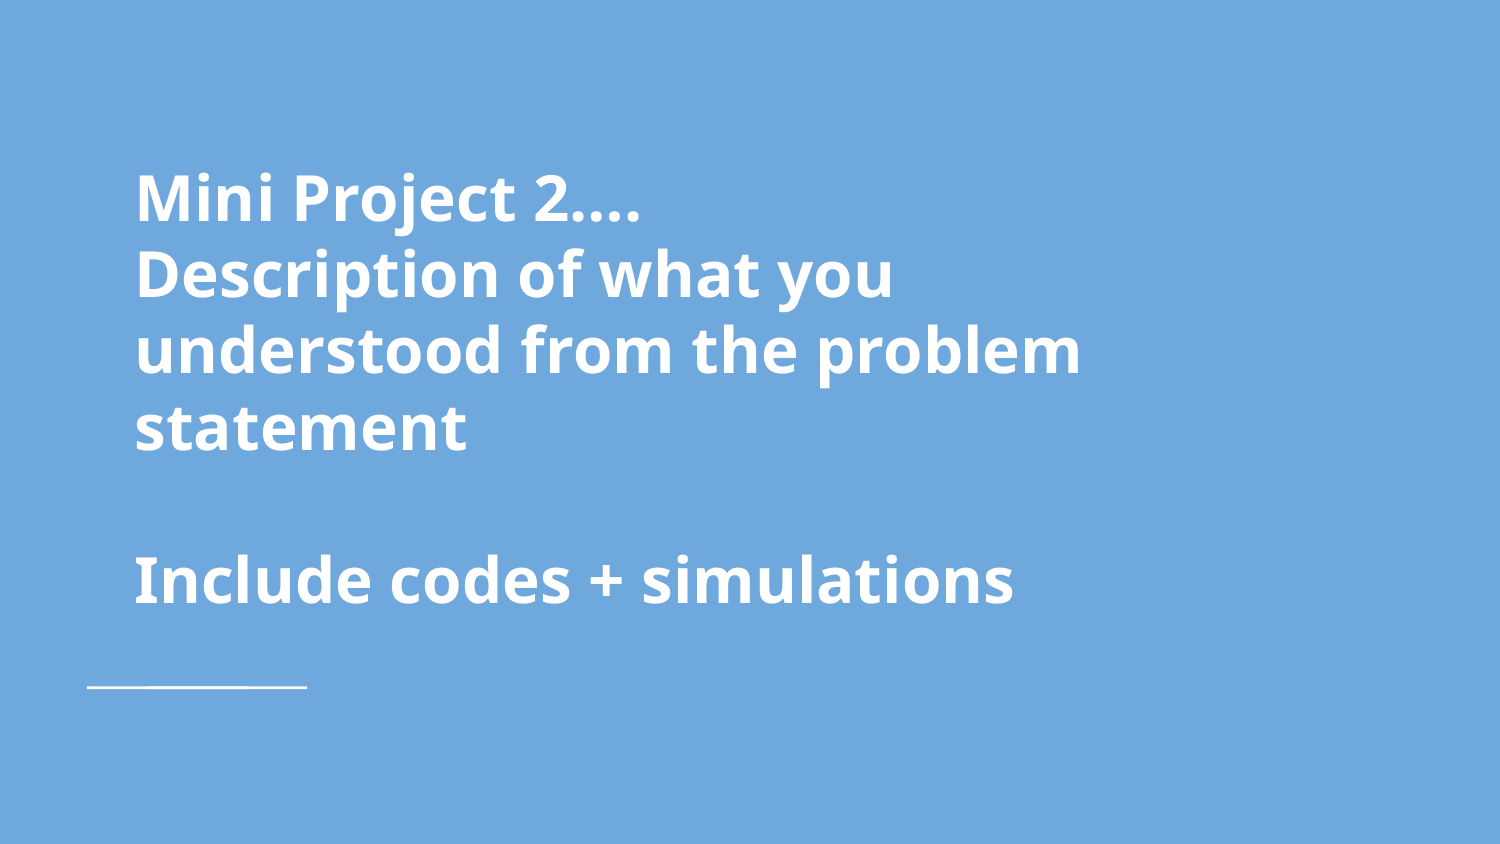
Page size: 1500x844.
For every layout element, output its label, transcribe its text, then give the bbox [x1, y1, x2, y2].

title Mini Project 2…. Description of what you understood from the problem statement Include codes + simulations [119, 141, 1272, 632]
